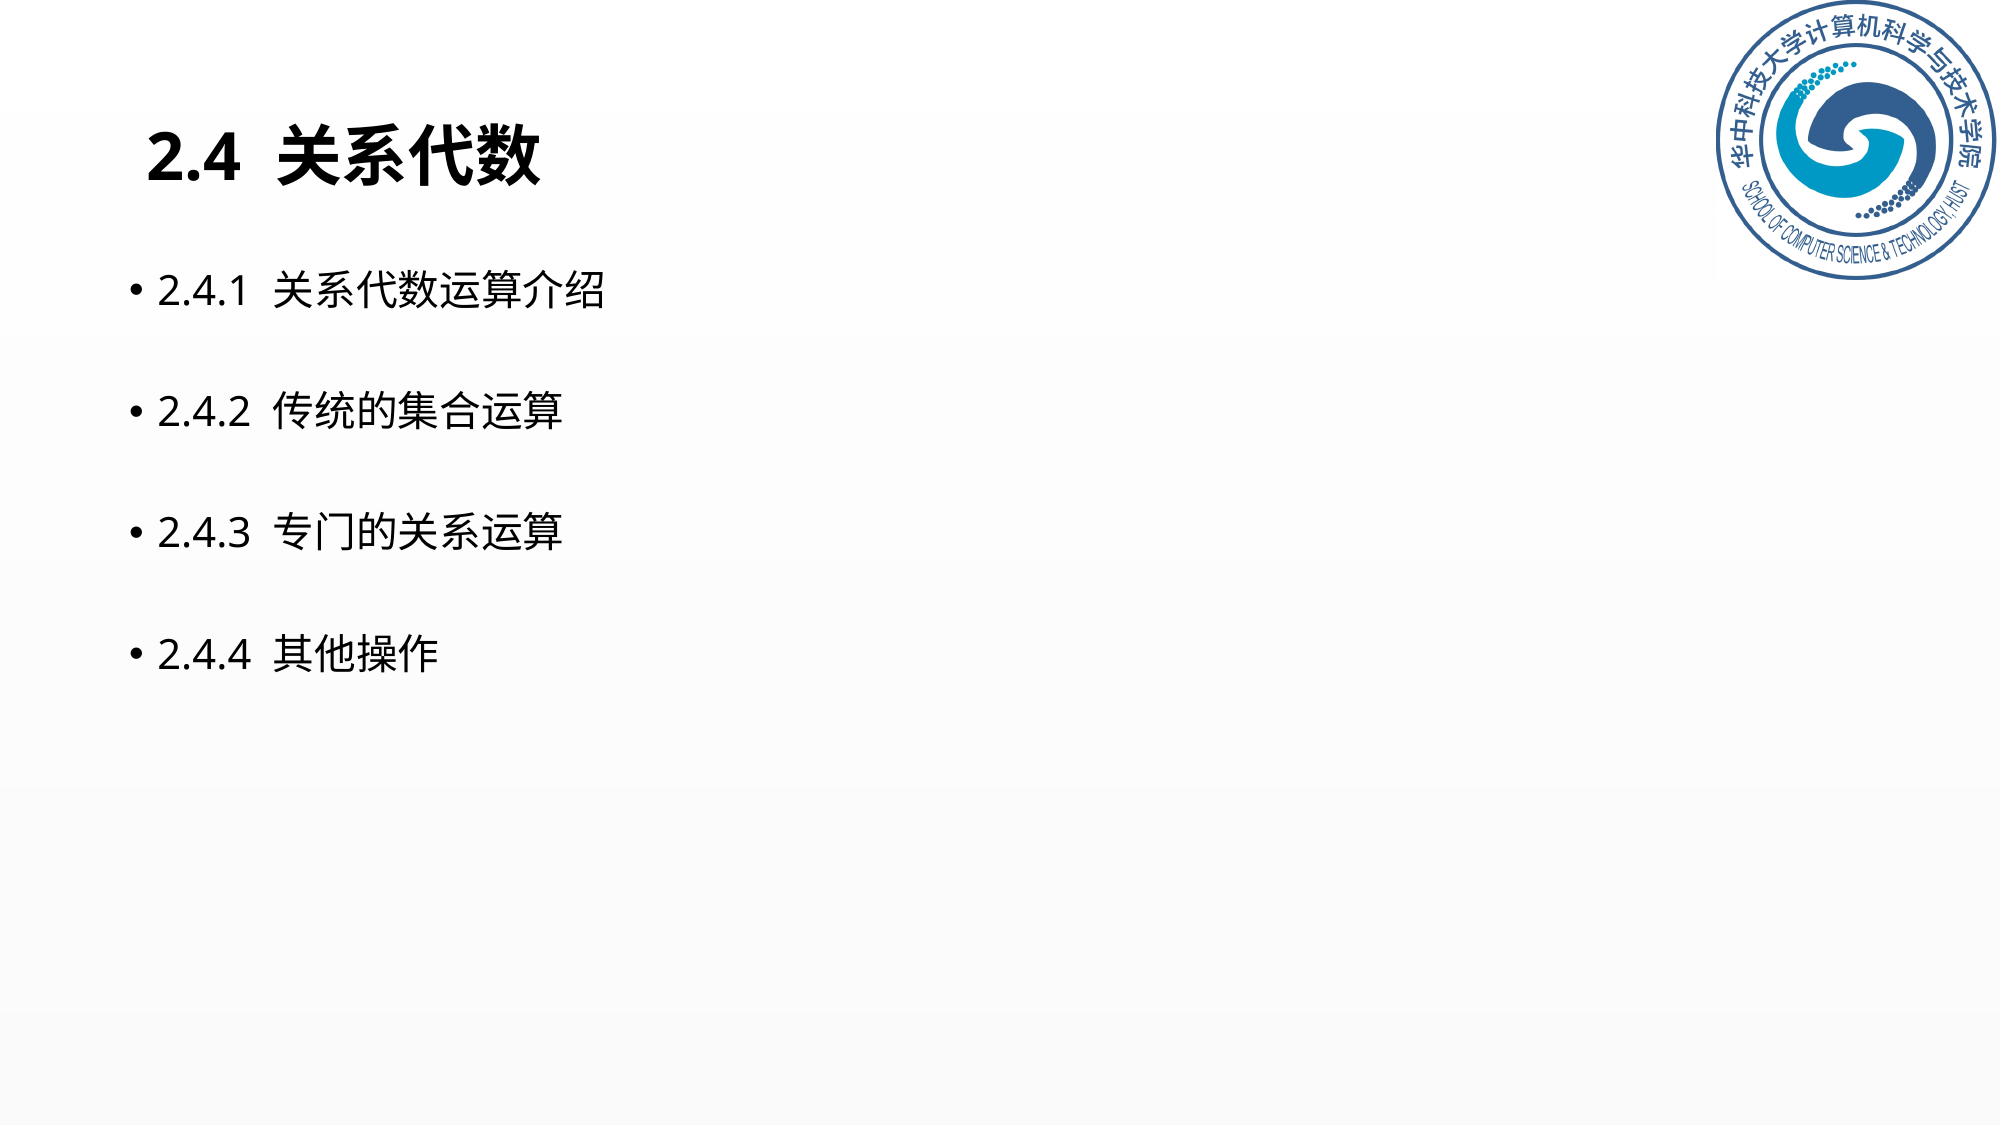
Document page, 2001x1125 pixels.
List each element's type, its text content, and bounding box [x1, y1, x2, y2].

title 2.4 关系代数 [114, 90, 1390, 228]
picture [1716, 0, 1999, 280]
list 2.4.1 关系代数运算介绍 2.4.2 传统的集合运算 2.4.3 专门的关系运算 2.4.4 其他操作 [114, 261, 1390, 1025]
